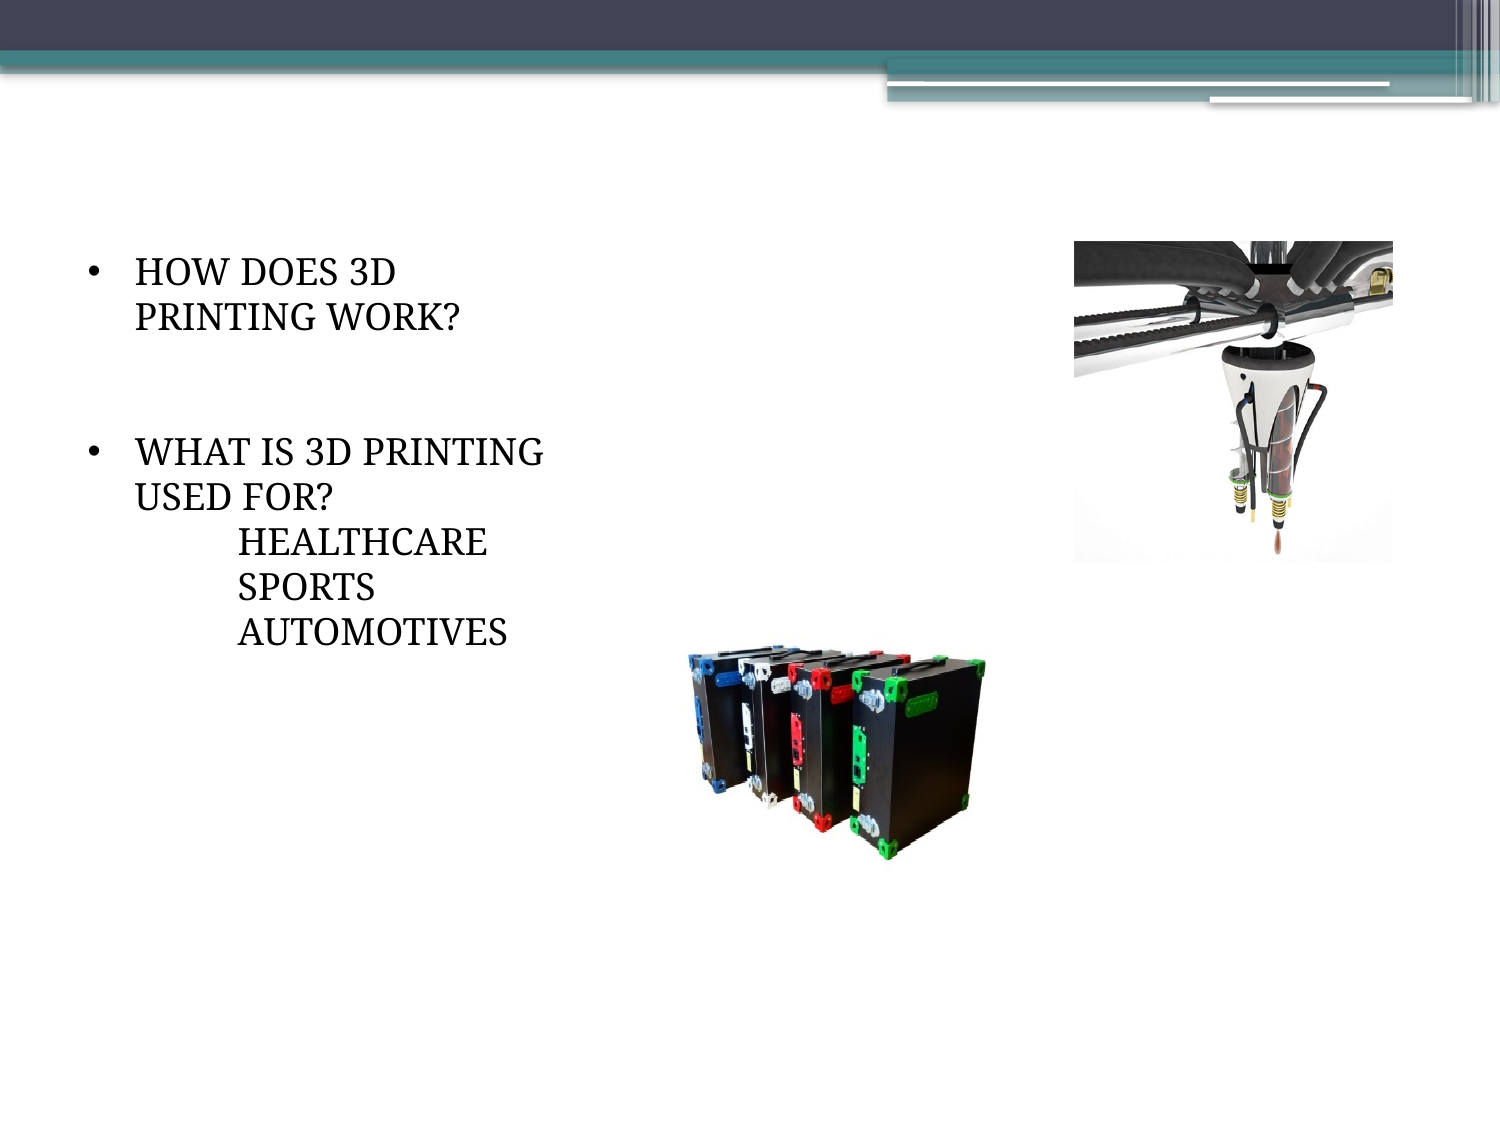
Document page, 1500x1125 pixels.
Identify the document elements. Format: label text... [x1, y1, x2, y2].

picture [649, 612, 1015, 903]
picture [1074, 241, 1393, 563]
text_box HOW DOES 3D PRINTING WORK? WHAT IS 3D PRINTING USED FOR? HEALTHCARE SPORTS AUTOMOTIVES [72, 240, 593, 796]
